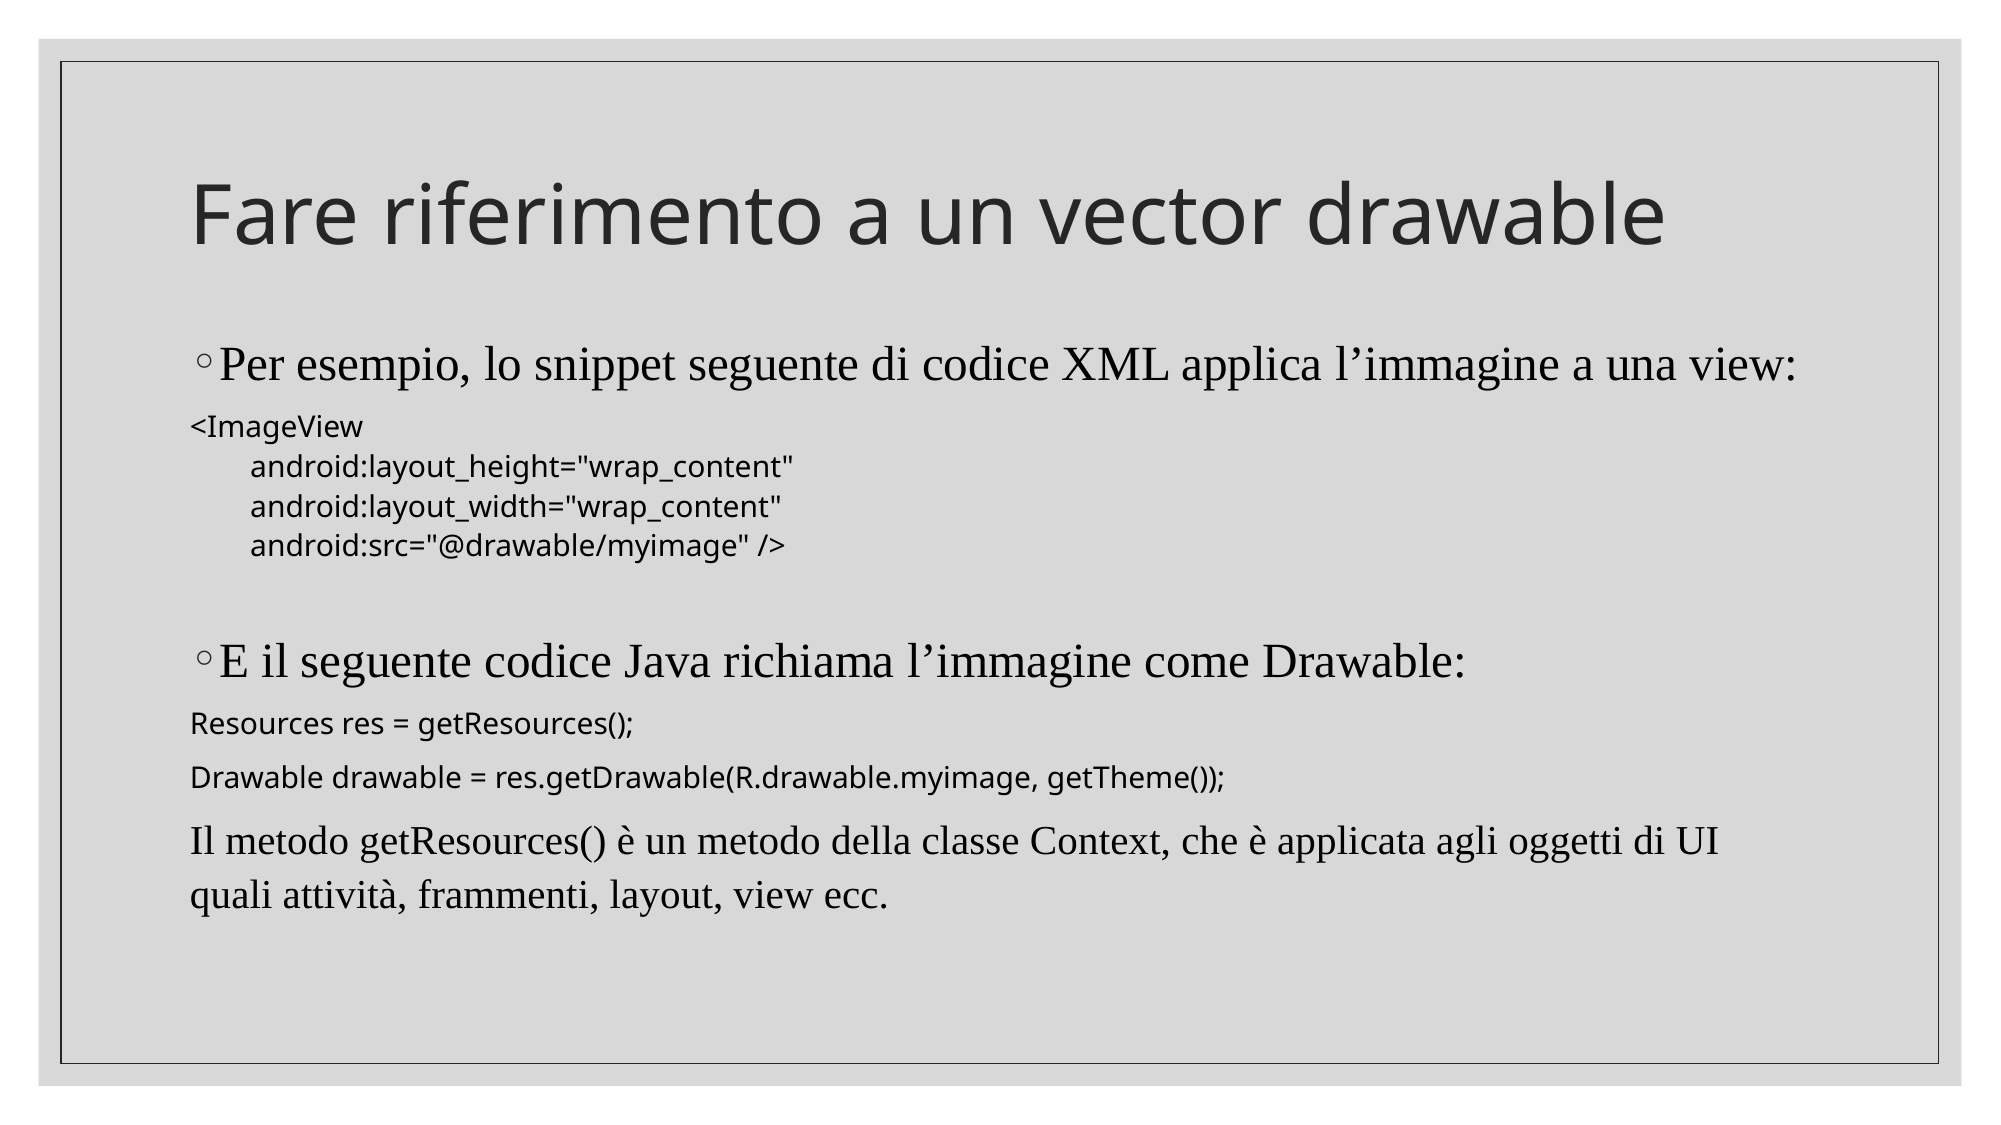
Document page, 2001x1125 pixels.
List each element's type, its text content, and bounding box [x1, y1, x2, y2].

list Per esempio, lo snippet seguente di codice XML applica l’immagine a una view: <ImageView android:layout_height="wrap_content" android:layout_width="wrap_content" android:src="@drawable/myimage" /> E il seguente codice Java richiama l’immagine come Drawable: Resources res = getResources(); Drawable drawable = res.getDrawable(R.drawable.myimage, getTheme()); Il metodo getResources() è un metodo della classe Context, che è applicata agli oggetti di UI quali attività, frammenti, layout, view ecc. [174, 318, 1825, 950]
title Fare riferimento a un vector drawable [174, 105, 1825, 318]
